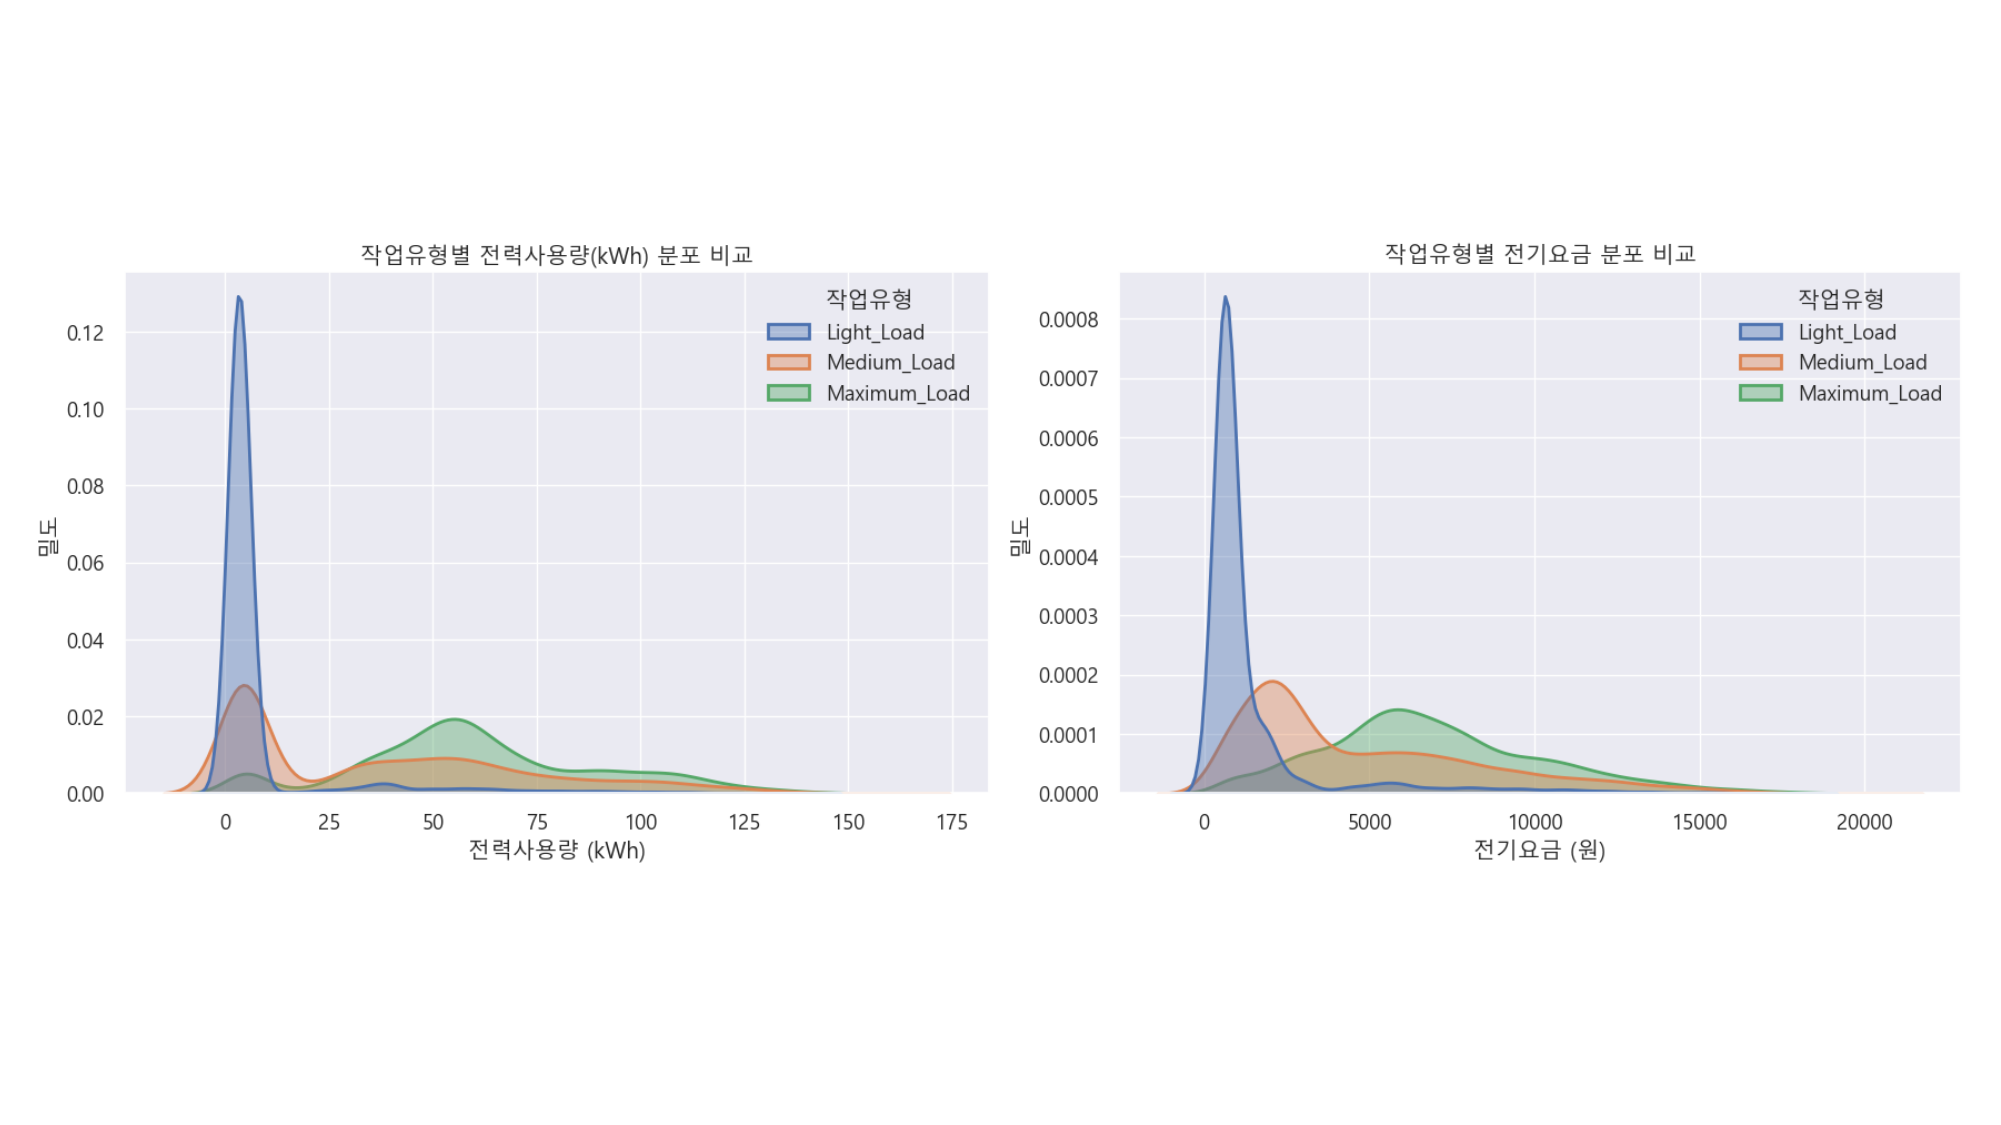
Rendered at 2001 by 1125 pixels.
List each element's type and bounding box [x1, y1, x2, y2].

picture [26, 234, 1971, 874]
